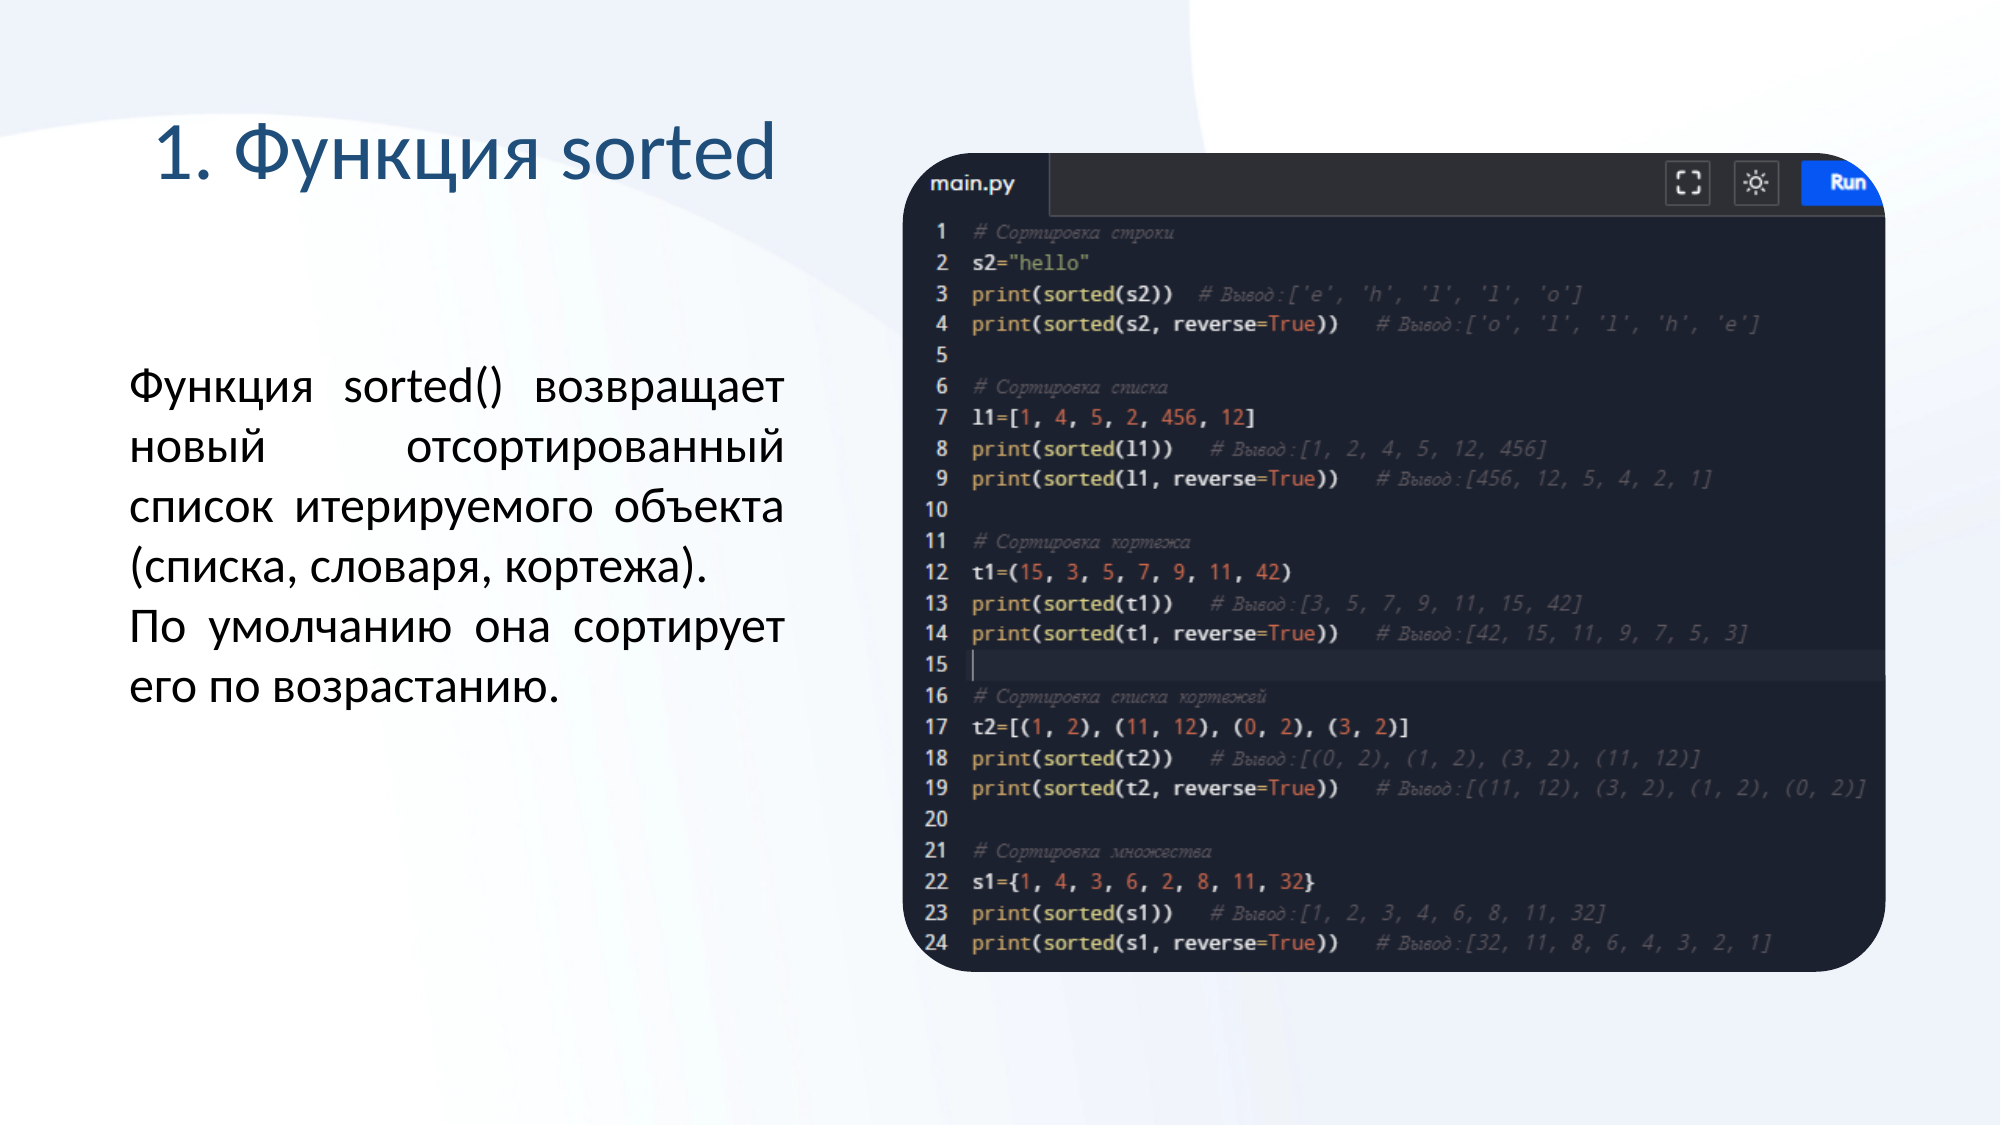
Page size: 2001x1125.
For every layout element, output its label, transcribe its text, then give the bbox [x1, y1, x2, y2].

text_box Функция sorted() возвращает новый отсортированный список итерируемого объекта (списка, словаря, кортежа). По умолчанию она сортирует его по возрастанию. [114, 345, 800, 721]
picture [0, 0, 2001, 1125]
title 1. Функция sorted [78, 44, 852, 262]
